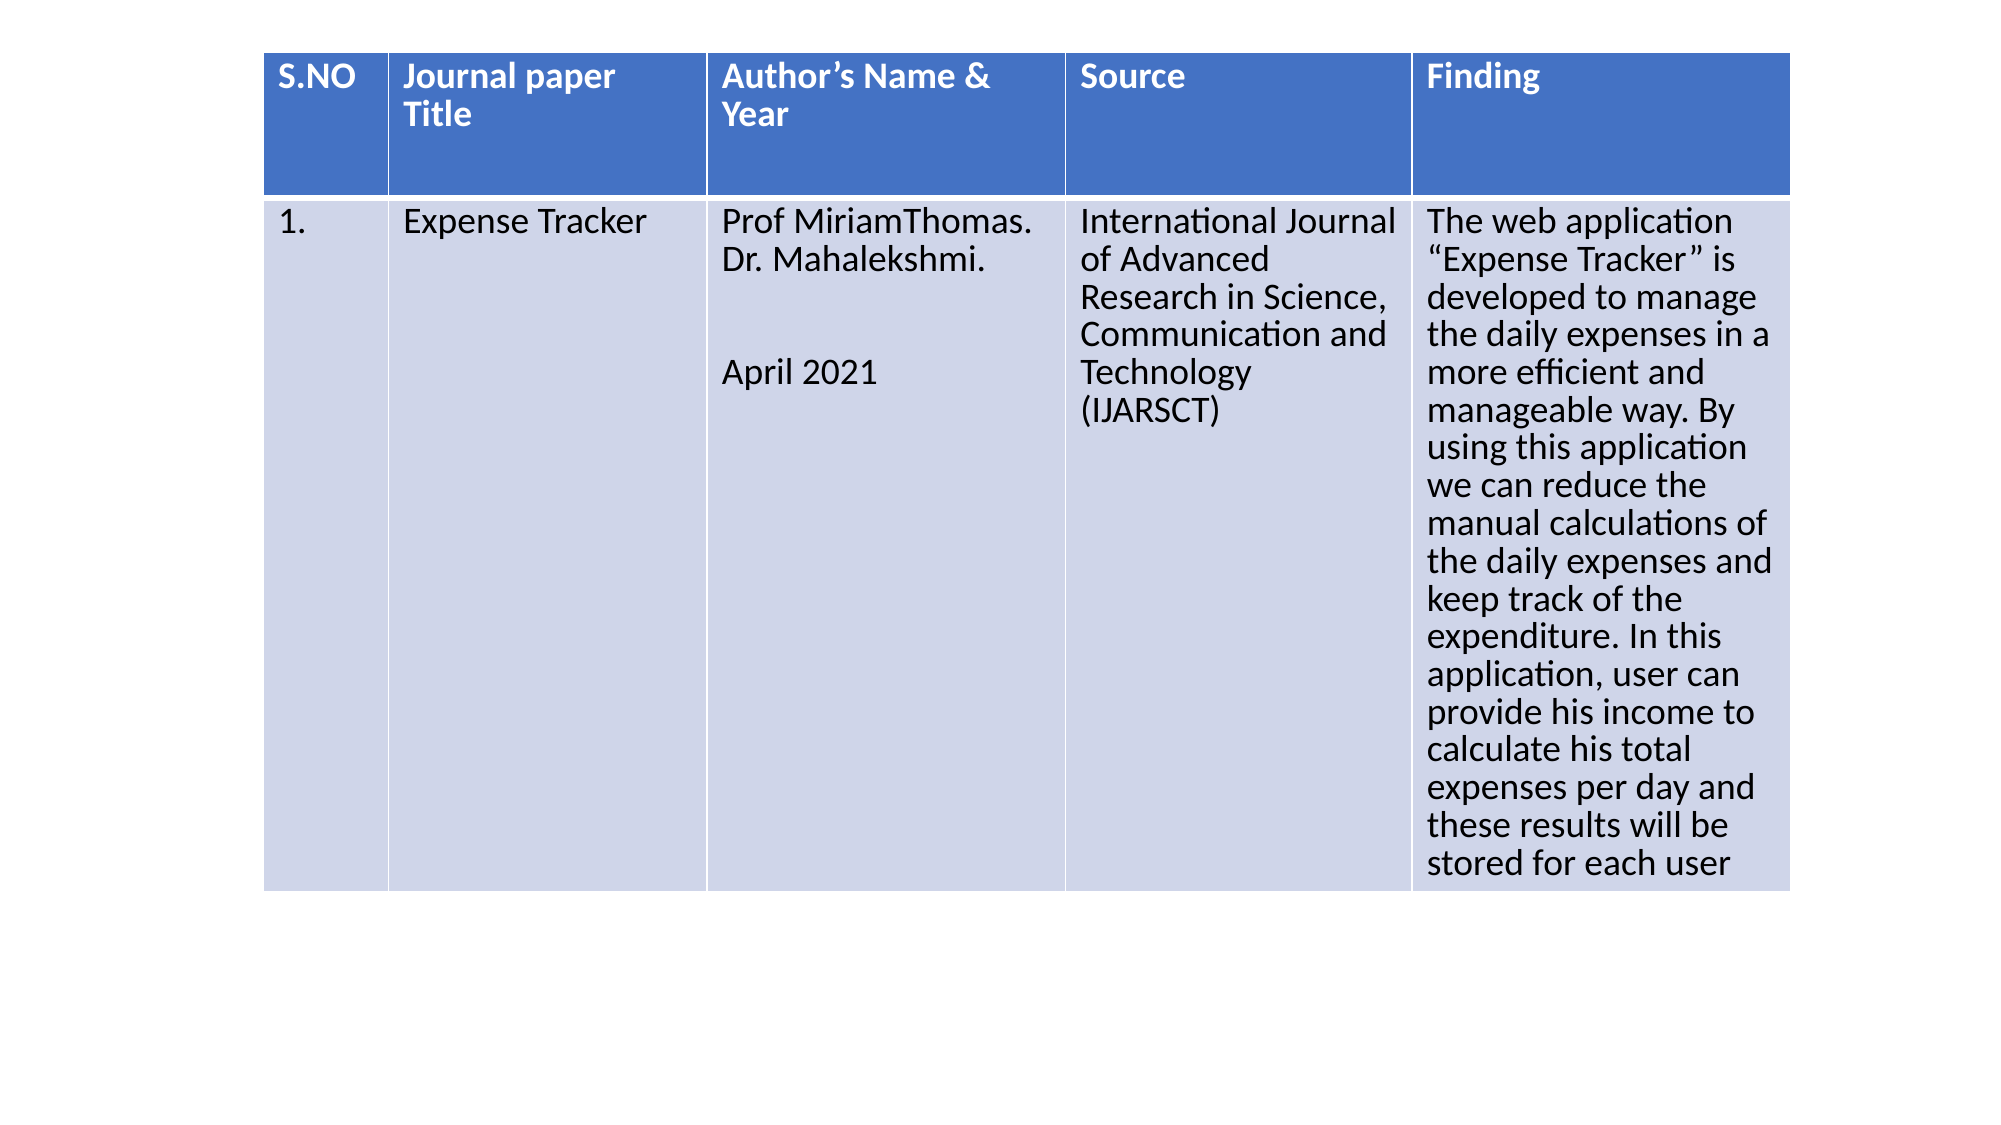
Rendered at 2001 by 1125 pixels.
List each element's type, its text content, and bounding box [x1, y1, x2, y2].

table_cell International Journal of Advanced Research in Science, Communication and Technology (IJARSCT) [1066, 201, 1411, 891]
table_header Finding [1413, 53, 1790, 195]
table_header Author’s Name & Year [708, 53, 1065, 195]
table_header Journal paper Title [389, 53, 706, 195]
table_header S.NO [264, 53, 388, 195]
table_cell Expense Tracker [389, 201, 706, 891]
table_header Source [1066, 53, 1411, 195]
table_cell Prof MiriamThomas. Dr. Mahalekshmi. April 2021 [708, 201, 1065, 891]
table_cell The web application “Expense Tracker” is developed to manage the daily expenses in a more efficient and manageable way. By using this application we can reduce the manual calculations of the daily expenses and keep track of the expenditure. In this application, user can provide his income to calculate his total expenses per day and these results will be stored for each user [1413, 201, 1790, 891]
table_cell 1. [264, 201, 388, 891]
